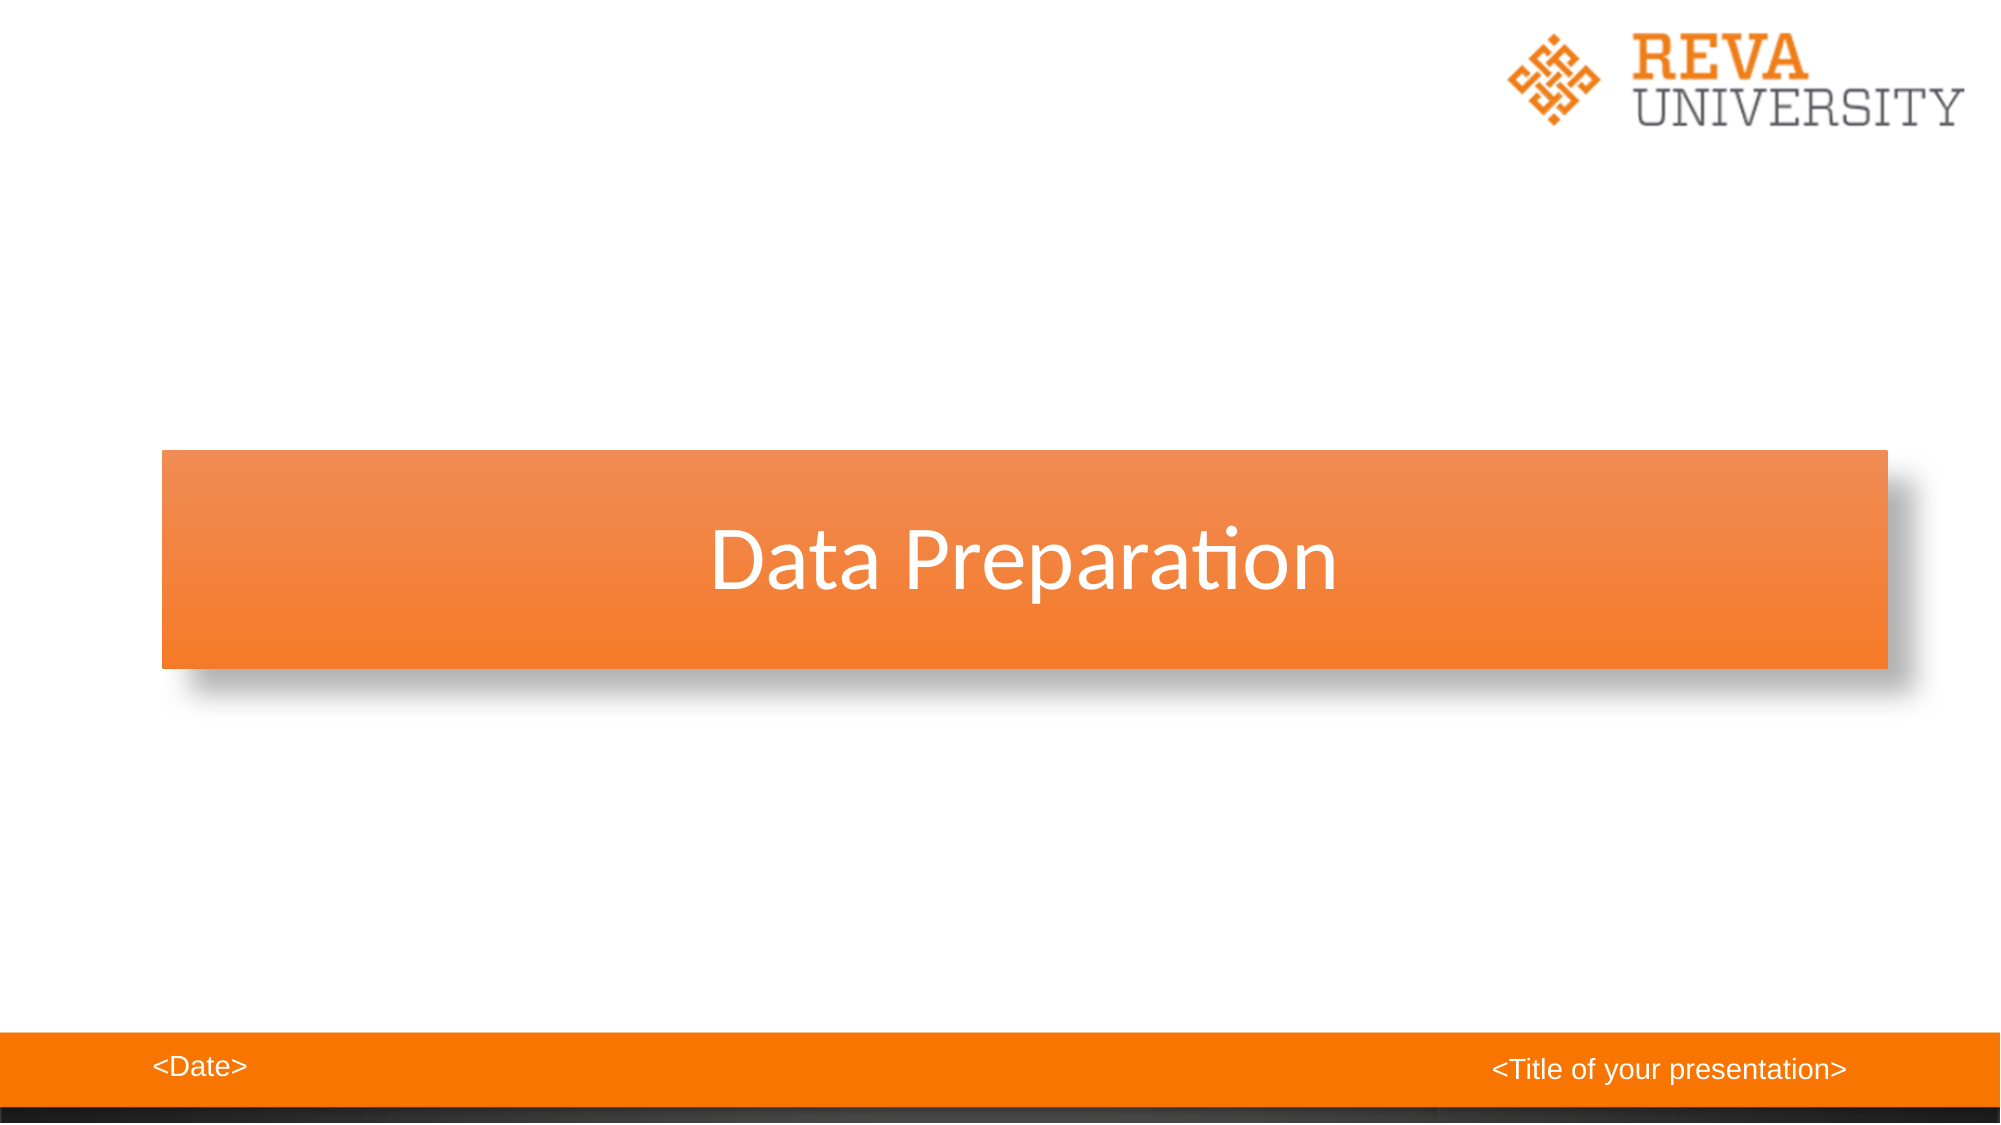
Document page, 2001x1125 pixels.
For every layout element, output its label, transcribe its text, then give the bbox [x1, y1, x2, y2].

picture [1507, 15, 1988, 144]
slide_number <Date> [137, 1039, 588, 1100]
title Data Preparation [162, 450, 1888, 669]
picture [0, 1020, 2000, 1123]
footer <Title of your presentation> [1187, 1042, 1863, 1103]
